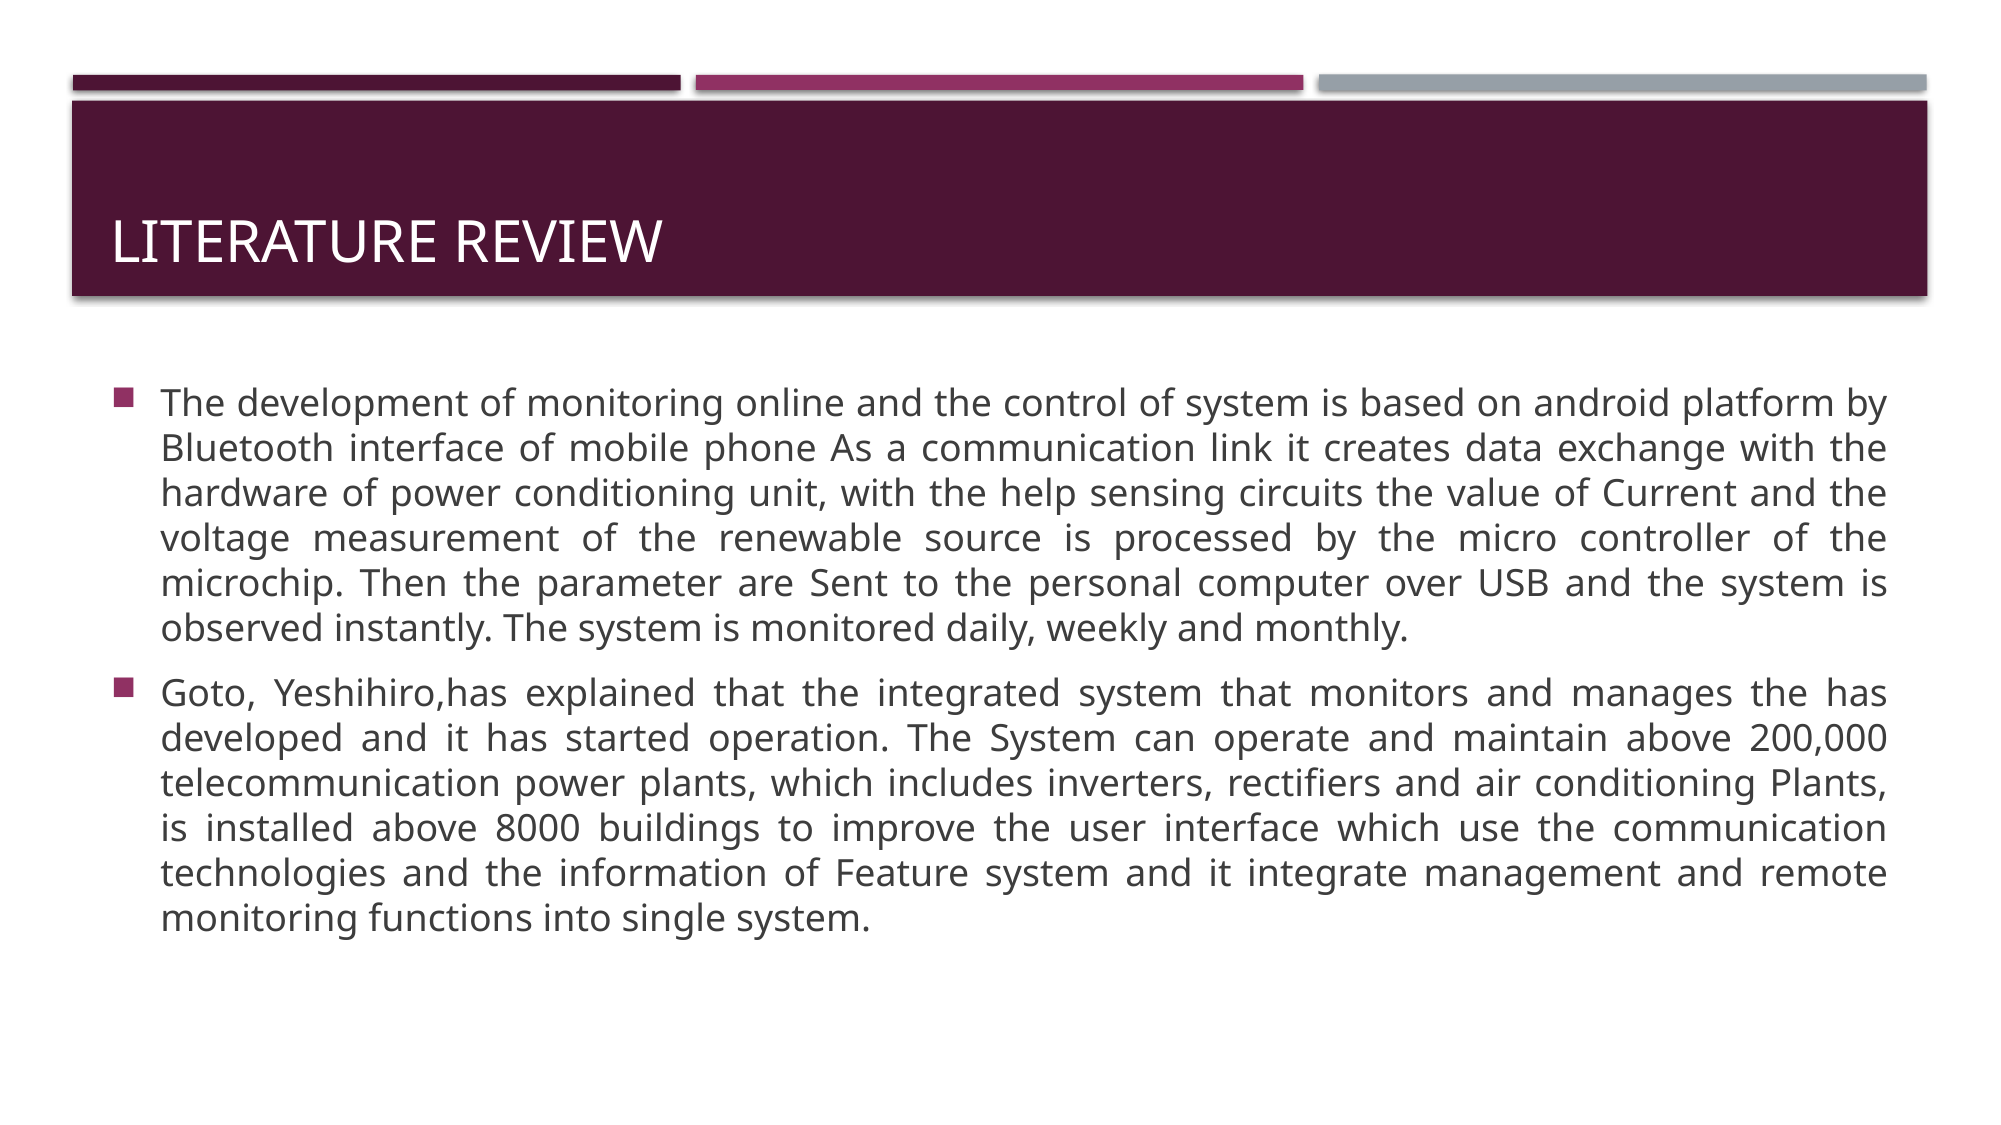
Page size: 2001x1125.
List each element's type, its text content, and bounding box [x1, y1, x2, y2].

title Literature Review [95, 115, 1905, 282]
list The development of monitoring online and the control of system is based on android platform by Bluetooth interface of mobile phone As a communication link it creates data exchange with the hardware of power conditioning unit, with the help sensing circuits the value of Current and the voltage measurement of the renewable source is processed by the micro controller of the microchip. Then the parameter are Sent to the personal computer over USB and the system is observed instantly. The system is monitored daily, weekly and monthly. Goto, Yeshihiro,has explained that the integrated system that monitors and manages the has developed and it has started operation. The System can operate and maintain above 200,000 telecommunication power plants, which includes inverters, rectifiers and air conditioning Plants, is installed above 8000 buildings to improve the user interface which use the communication technologies and the information of Feature system and it integrate management and remote monitoring functions into single system. [95, 357, 1905, 962]
